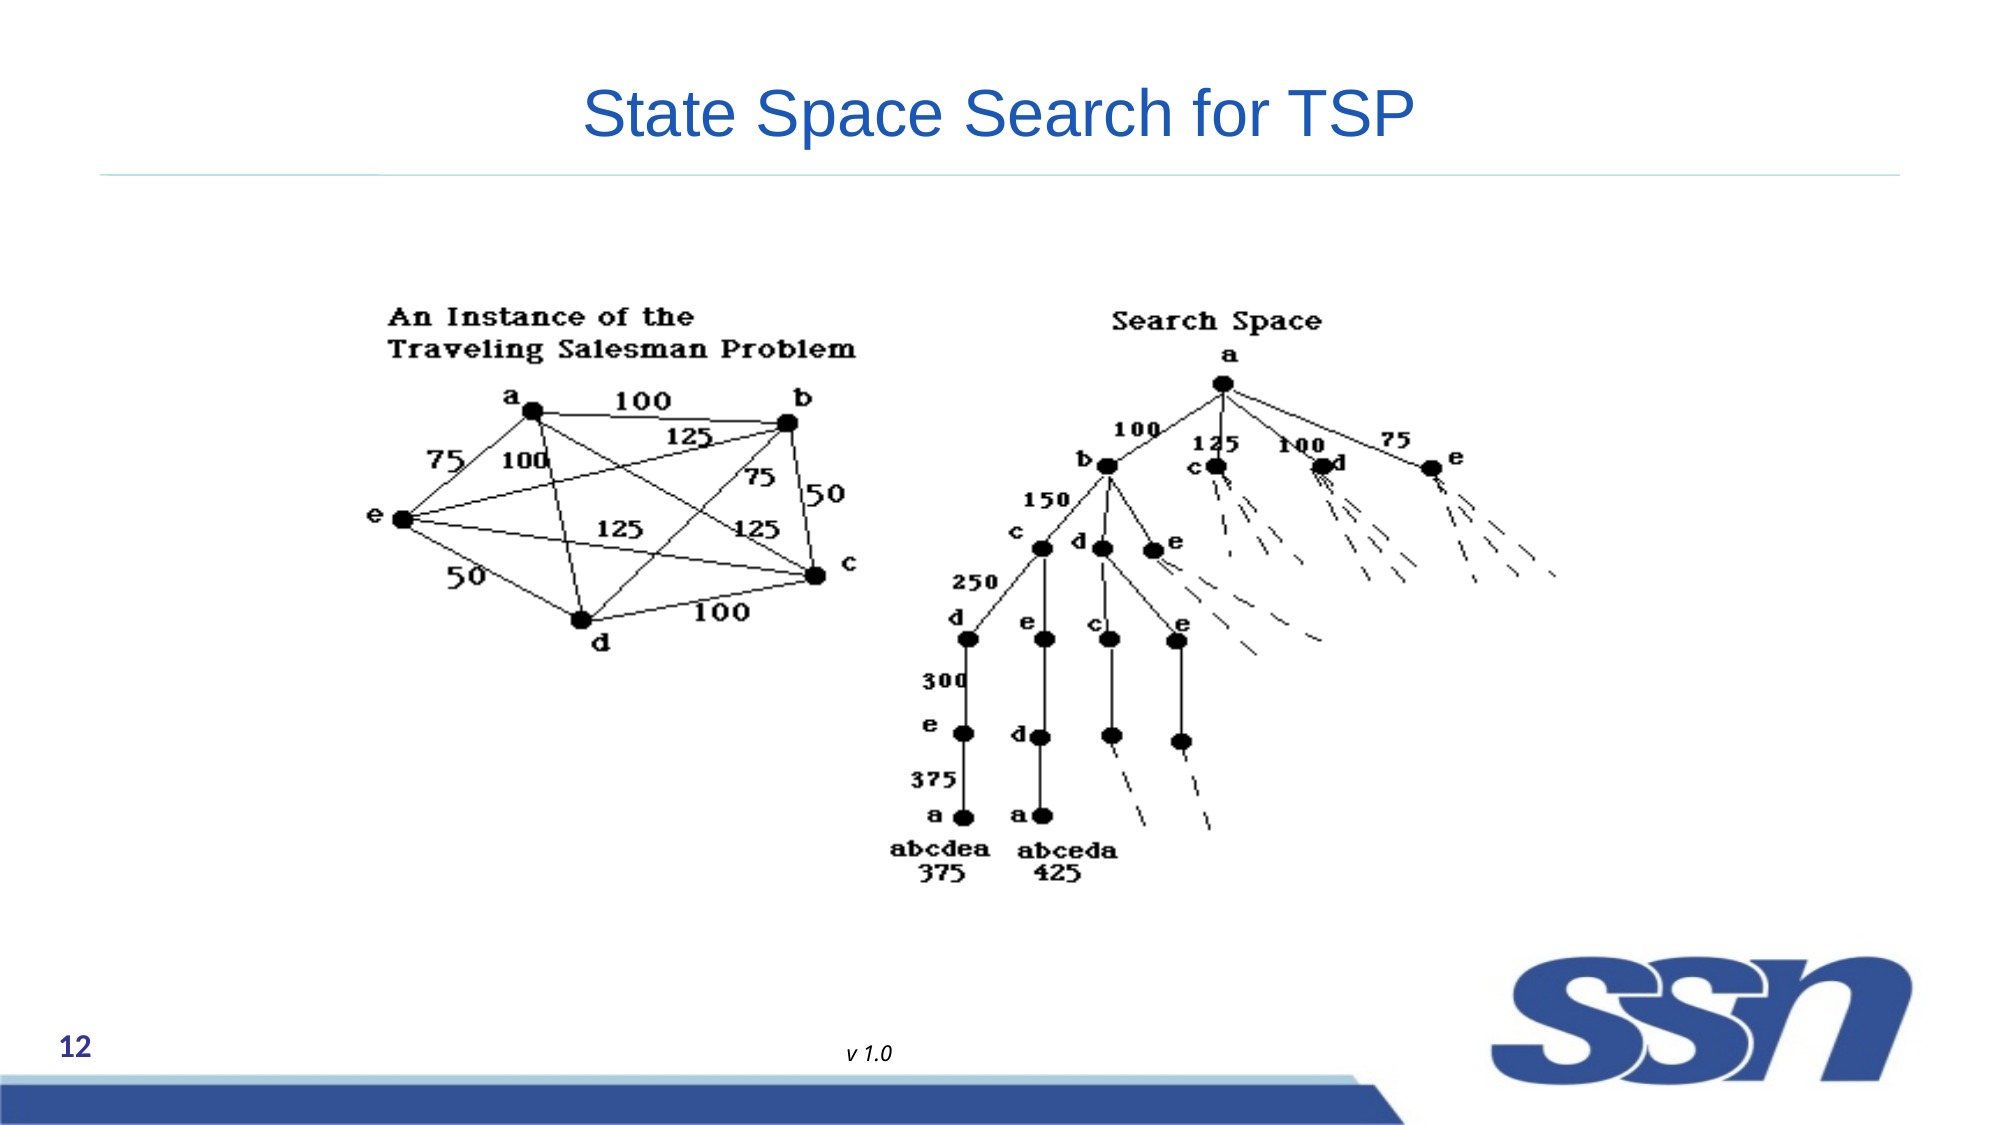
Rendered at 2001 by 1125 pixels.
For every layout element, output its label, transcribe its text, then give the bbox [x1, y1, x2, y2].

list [363, 294, 1649, 912]
title State Space Search for TSP [99, 45, 1900, 175]
picture [0, 913, 2000, 1125]
